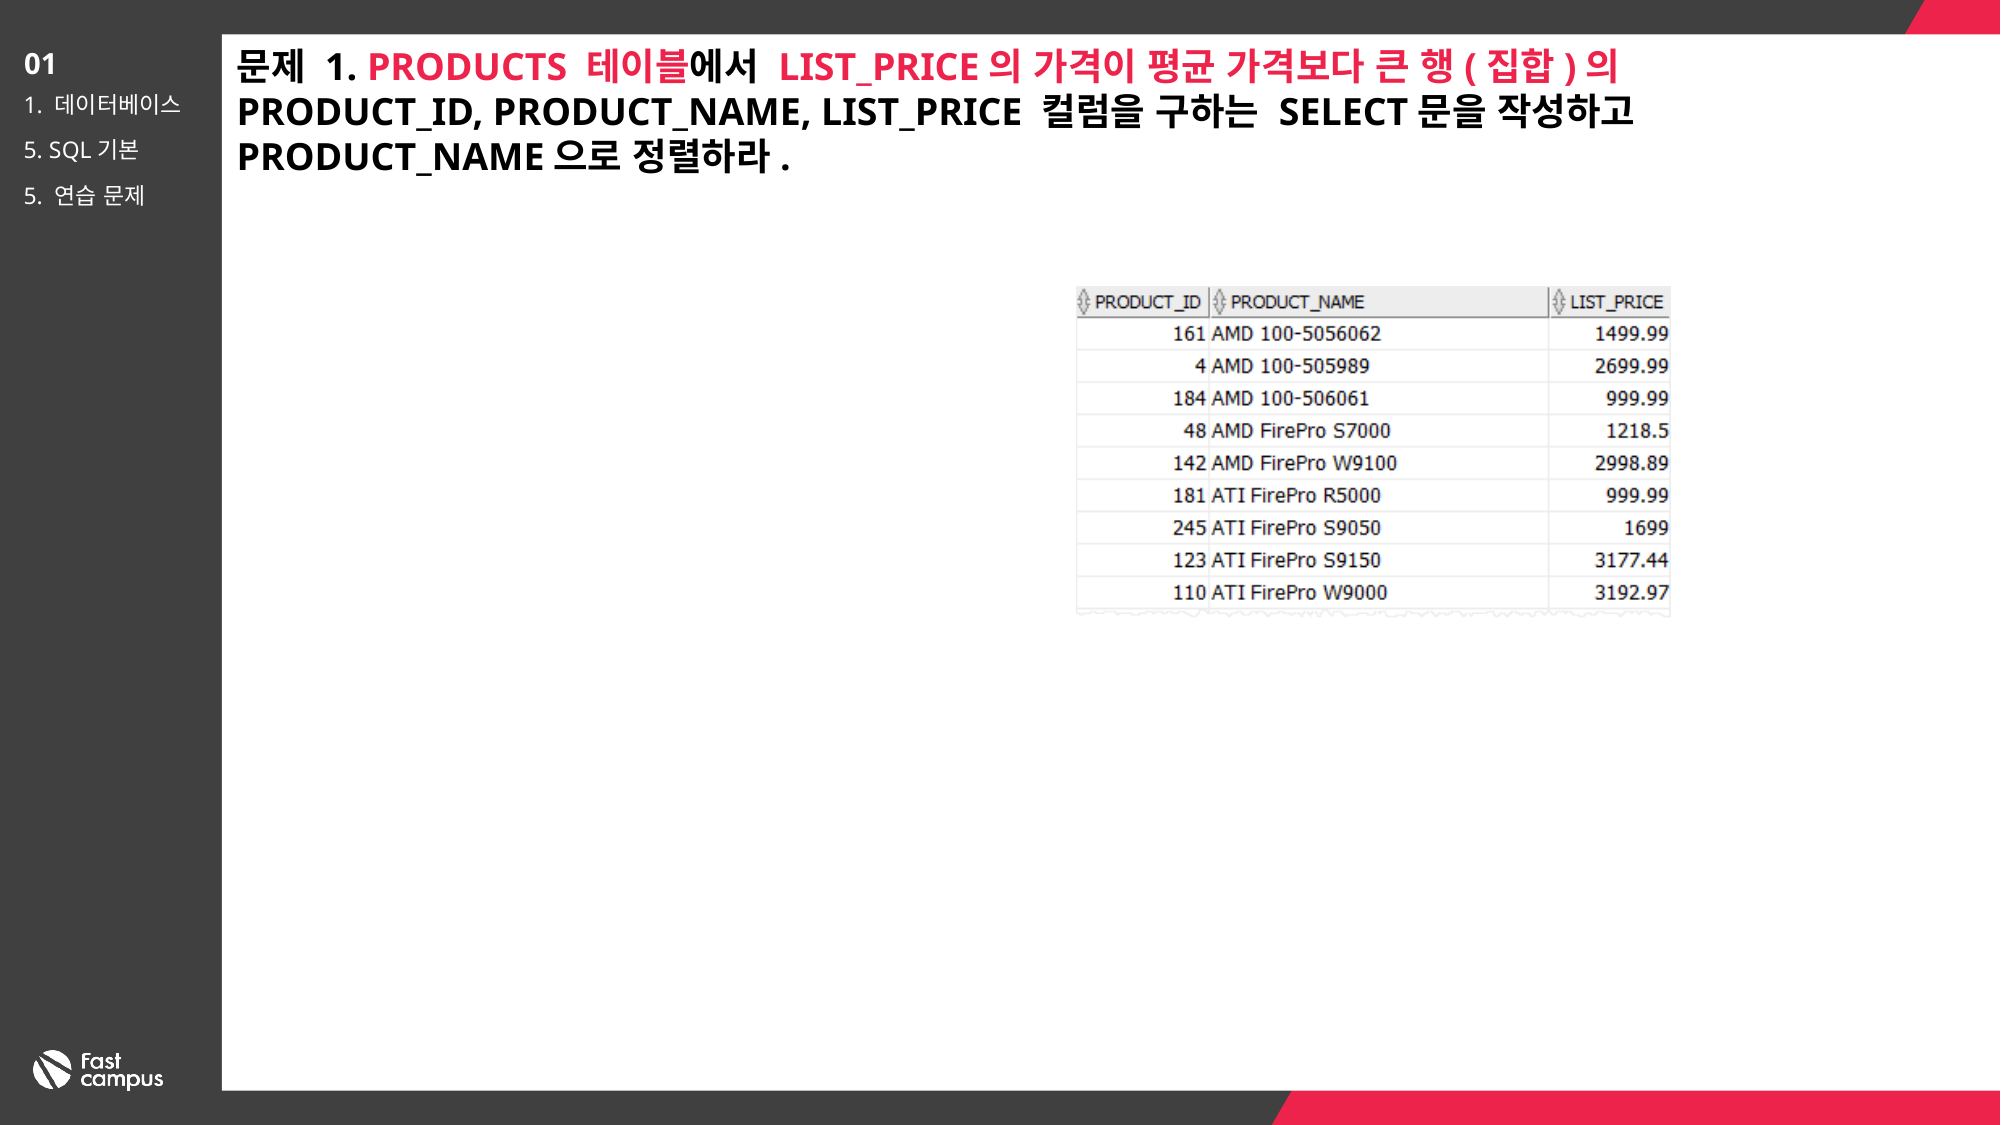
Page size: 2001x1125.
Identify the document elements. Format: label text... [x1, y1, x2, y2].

picture [33, 1050, 163, 1091]
list 01 [9, 41, 221, 86]
text_box 문제 1. PRODUCTS 테이블에서 LIST_PRICE의 가격이 평균 가격보다 큰 행(집합)의 PRODUCT_ID, PRODUCT_NAME, LIST_PRICE 컬럼을 구하는 SELECT문을 작성하고 PRODUCT_NAME으로 정렬하라. [221, 35, 1873, 186]
list 1. 데이터베이스 5. SQL기본 5. 연습 문제 [8, 86, 229, 291]
picture [1076, 286, 1671, 621]
